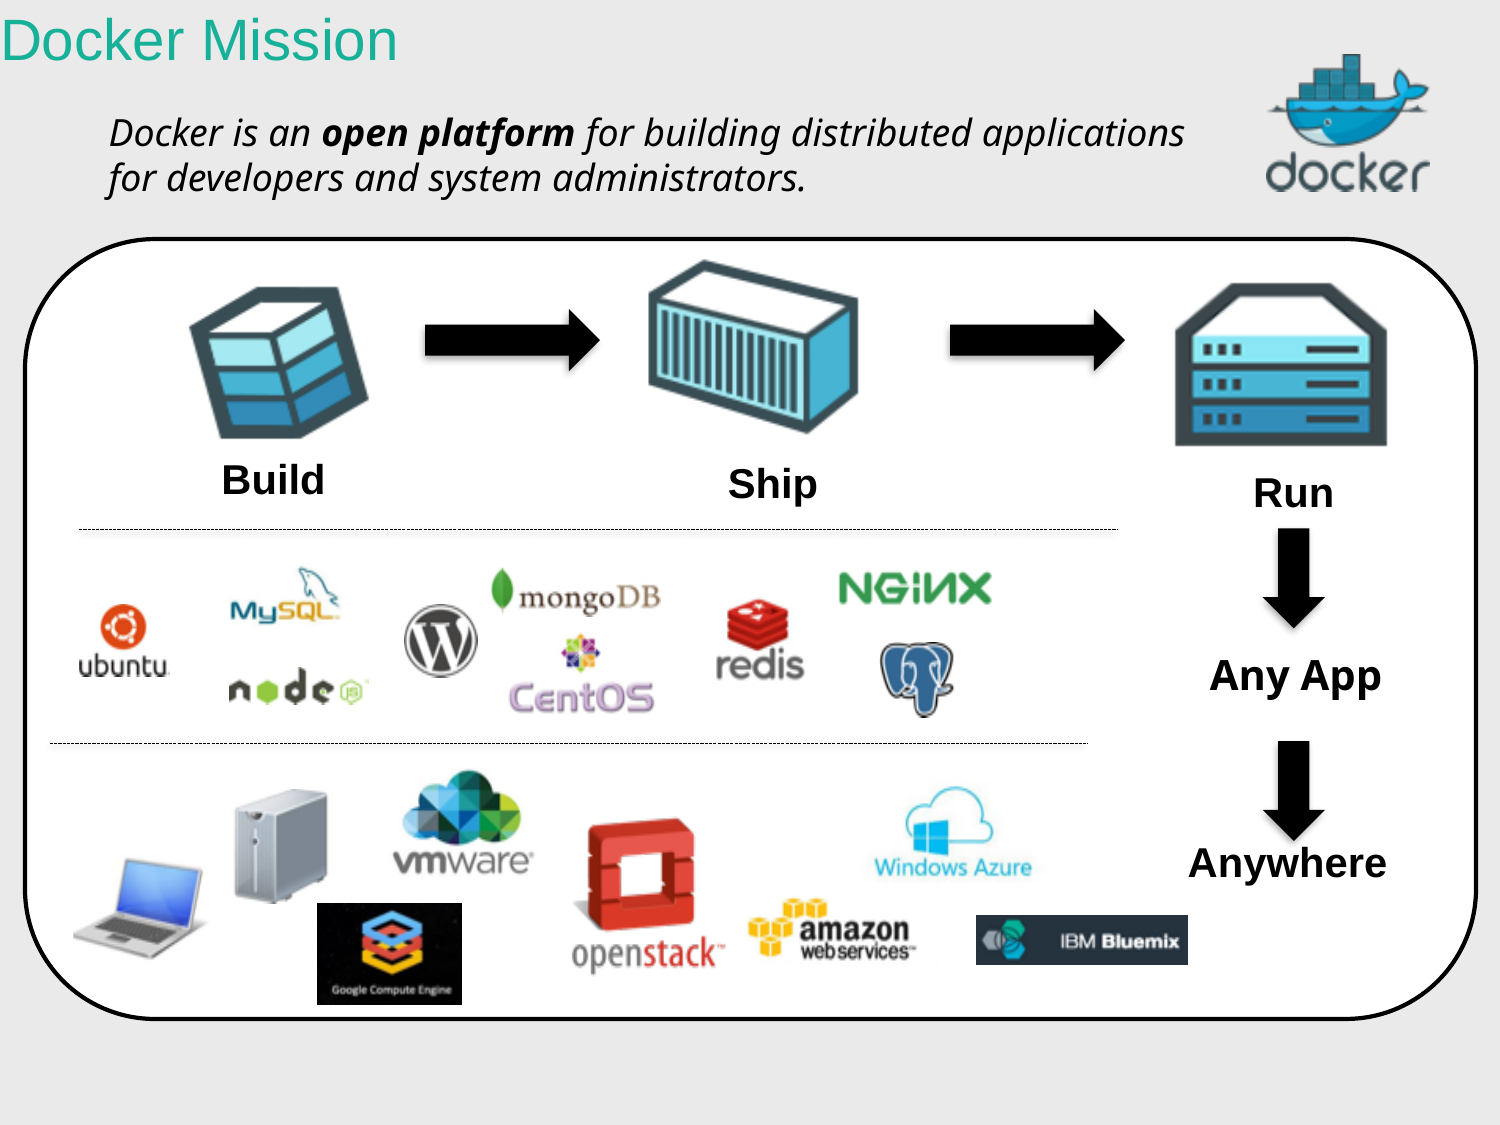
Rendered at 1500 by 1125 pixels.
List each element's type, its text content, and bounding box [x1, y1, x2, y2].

picture [1266, 54, 1431, 192]
text_box [949, 308, 1126, 373]
text_box [424, 308, 601, 373]
picture [1162, 261, 1407, 472]
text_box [78, 529, 1117, 718]
text_box Any App [1162, 640, 1430, 706]
text_box Build [179, 459, 368, 511]
text_box [1261, 527, 1326, 630]
text_box [22, 236, 1479, 1022]
text_box [1261, 740, 1326, 842]
picture [176, 250, 379, 451]
text_box Ship [679, 451, 867, 515]
text_box Anywhere [1191, 828, 1450, 894]
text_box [49, 742, 1188, 1005]
title Docker Mission [0, 10, 1255, 113]
text_box Run [1200, 480, 1388, 524]
text_box Docker is an open platform for building distributed applications for developers and system administrators. [93, 101, 1253, 206]
picture [624, 258, 890, 443]
